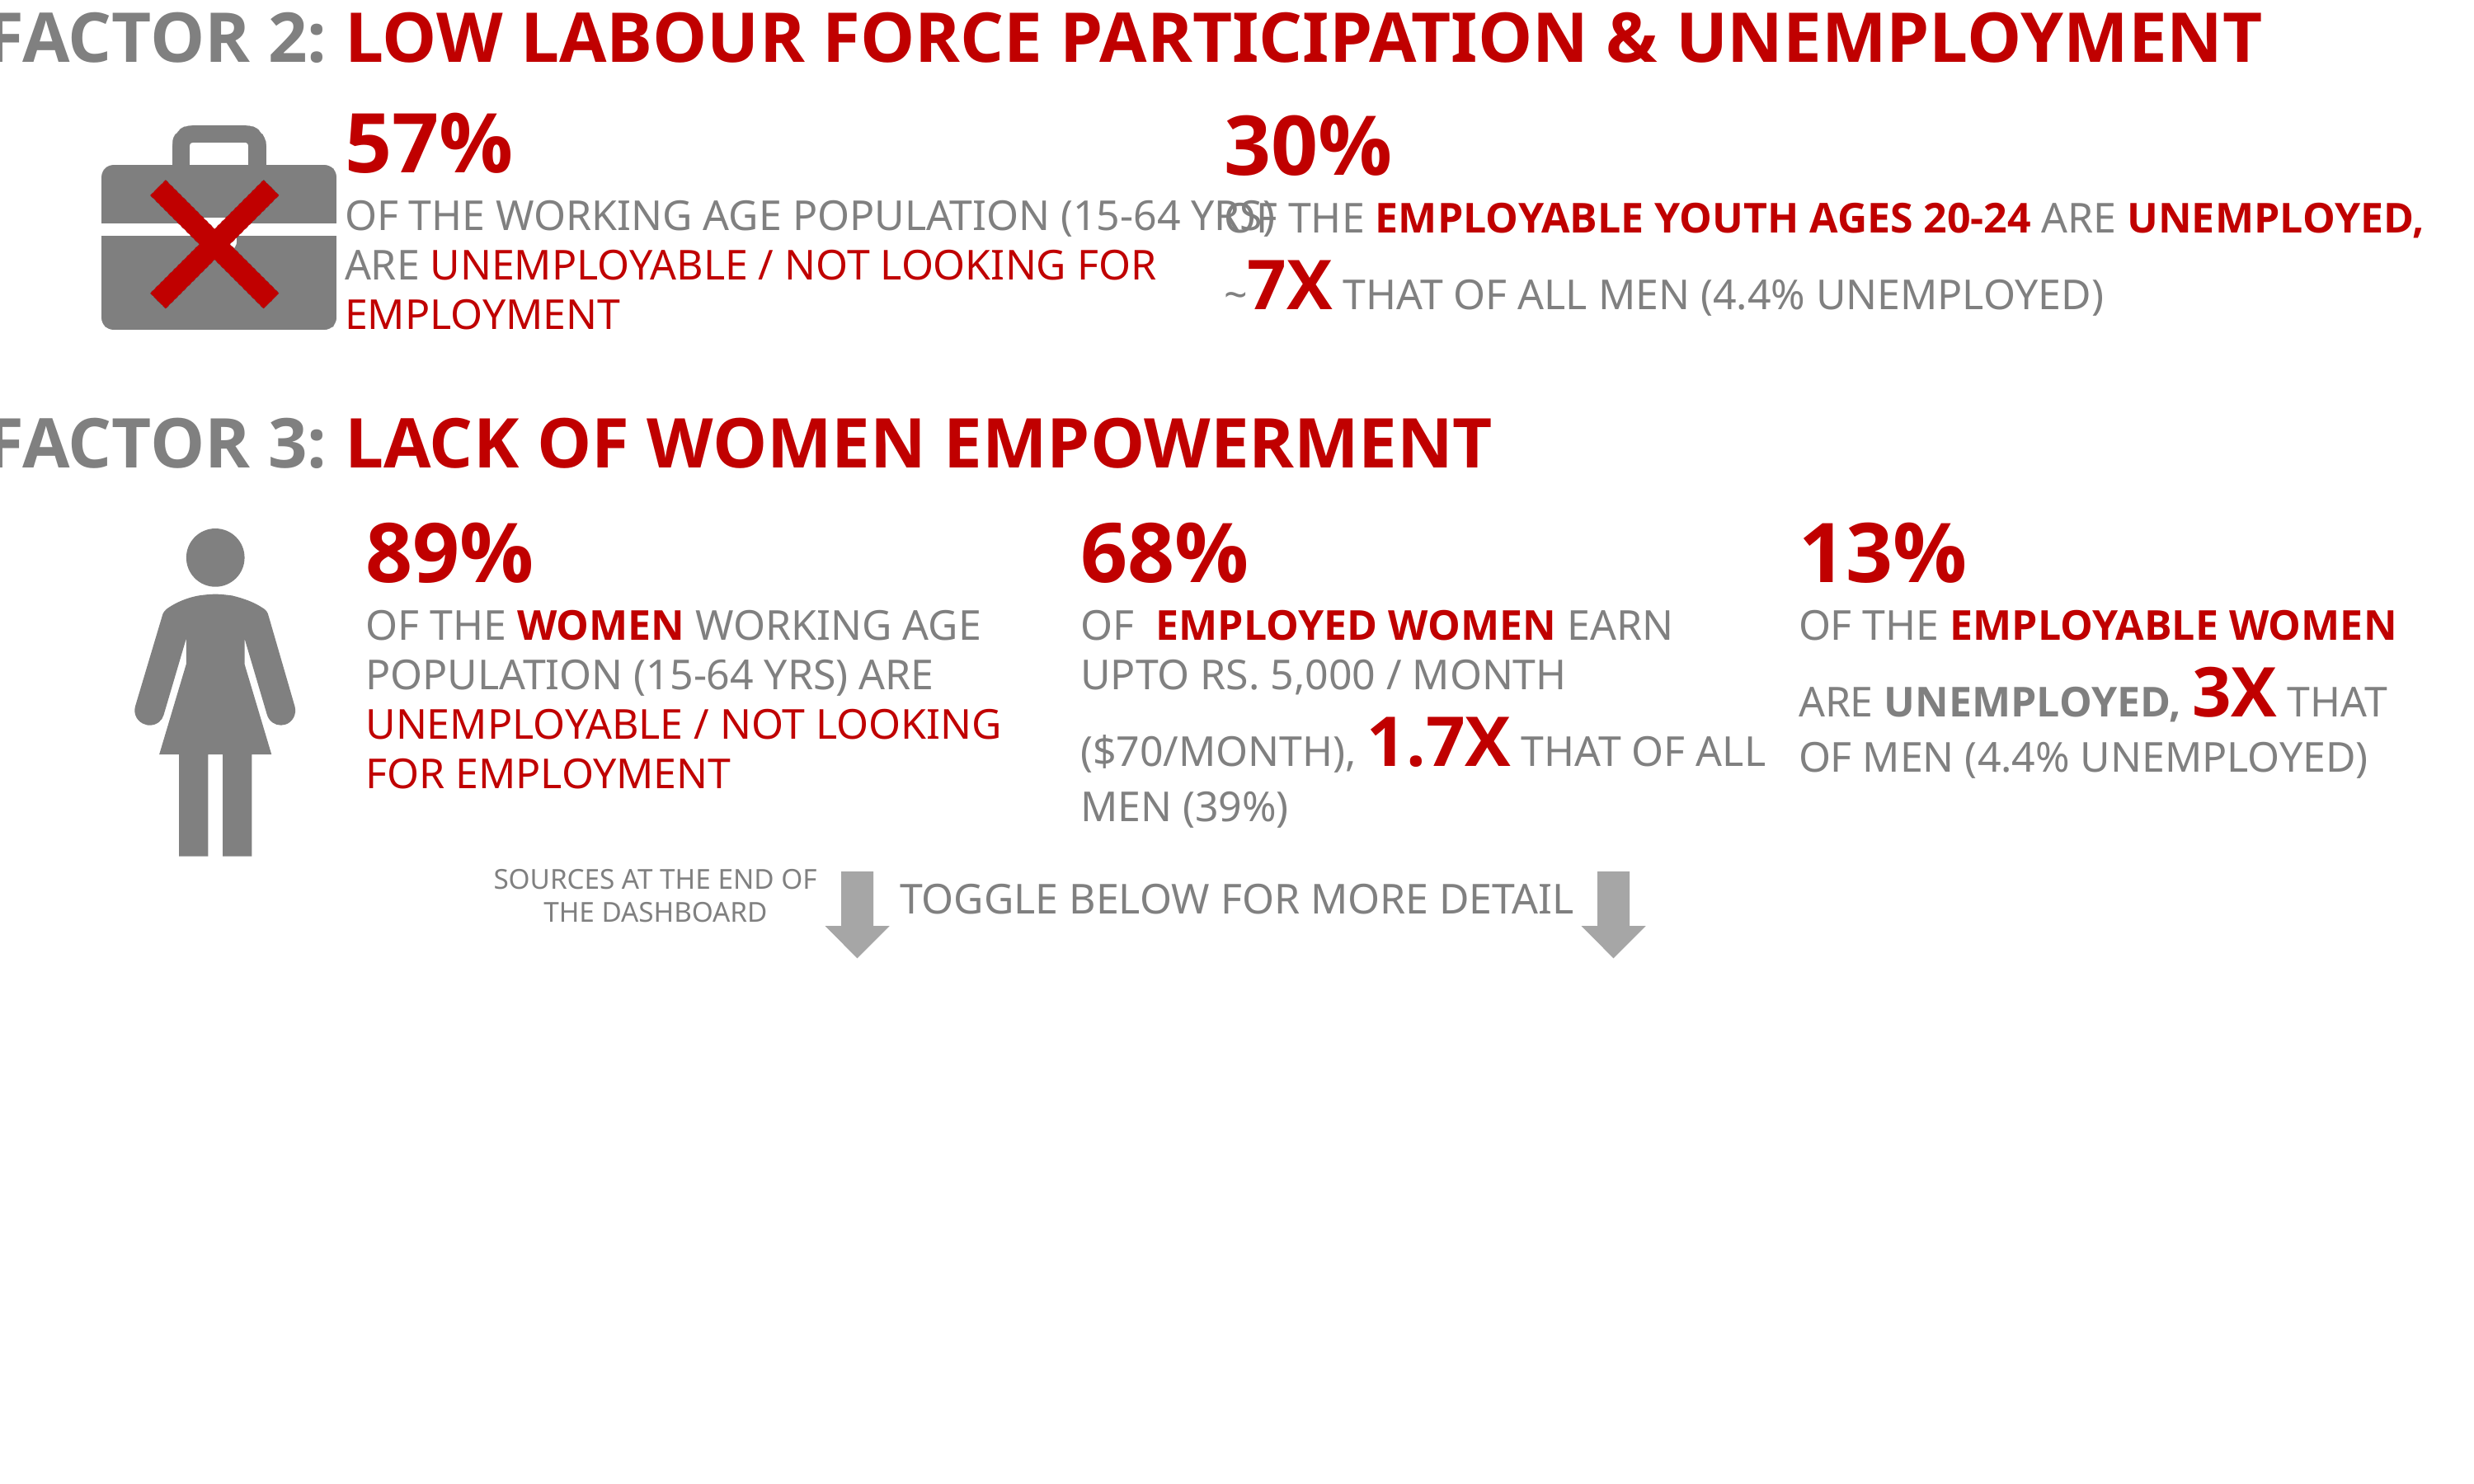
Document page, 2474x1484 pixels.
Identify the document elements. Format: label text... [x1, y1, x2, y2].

text_box [1581, 871, 1646, 959]
text_box 13% OF THE EMPLOYABLE WOMEN ARE UNEMPLOYED, 3X THAT OF MEN (4.4% UNEMPLOYED) [1786, 493, 2454, 787]
text_box FACTOR 2: LOW LABOUR FORCE PARTICIPATION & UNEMPLOYMENT [0, 0, 2450, 82]
text_box TOGGLE BELOW FOR MORE DETAIL [853, 866, 1621, 928]
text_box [40, 517, 390, 867]
text_box SOURCES AT THE END OF THE DASHBOARD [458, 855, 854, 934]
text_box [825, 871, 890, 959]
text_box 68% OF EMPLOYED WOMEN EARN UPTO RS. 5,000 / MONTH ($70/MONTH), 1.7X THAT OF ALL MEN (39%) [1068, 493, 1782, 836]
text_box 57% OF THE WORKING AGE POPULATION (15-64 YRS) ARE UNEMPLOYABLE / NOT LOOKING FOR EMPLOYMENT [332, 84, 1320, 344]
text_box 30% OF THE EMPLOYABLE YOUTH AGES 20-24 ARE UNEMPLOYED, ~7X THAT OF ALL MEN (4.4% UNEMPLOYED) [1211, 86, 2474, 330]
text_box 89% OF THE WOMEN WORKING AGE POPULATION (15-64 YRS) ARE UNEMPLOYABLE / NOT LOOKING FOR EMPLOYMENT [353, 493, 1068, 803]
text_box FACTOR 3: LACK OF WOMEN EMPOWERMENT [0, 392, 2450, 488]
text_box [72, 92, 354, 375]
